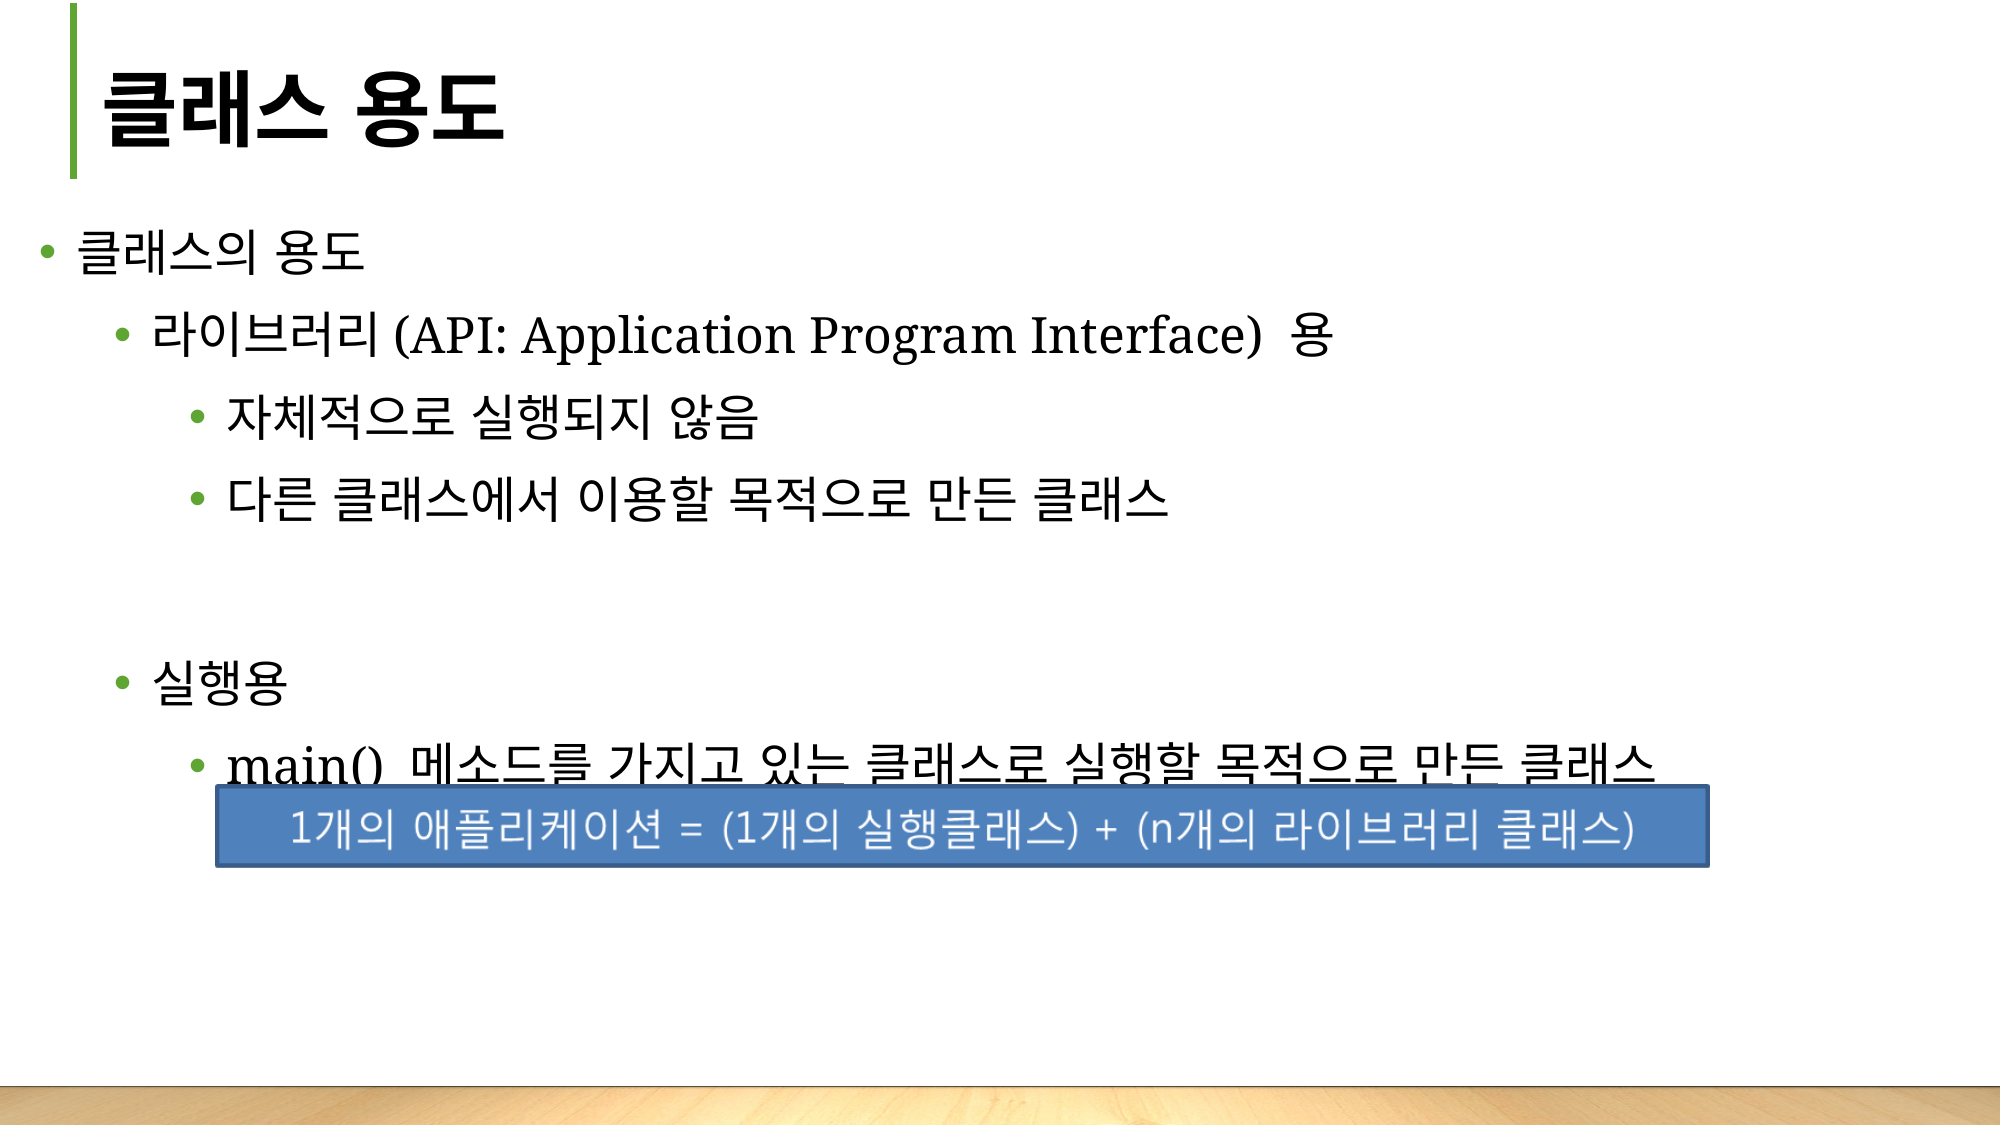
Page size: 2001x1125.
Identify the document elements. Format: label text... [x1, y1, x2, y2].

title 클래스 용도 [86, 15, 1649, 167]
picture [214, 784, 1710, 878]
list 클래스의 용도 라이브러리(API: Application Program Interface) 용 자체적으로 실행되지 않음 다른 클래스에서 이용할 목적으로 만든 클래스 실행용 main() 메소드를 가지고 있는 클래스로 실행할 목적으로 만든 클래스 [23, 201, 1984, 1060]
picture [0, 1086, 2000, 1125]
